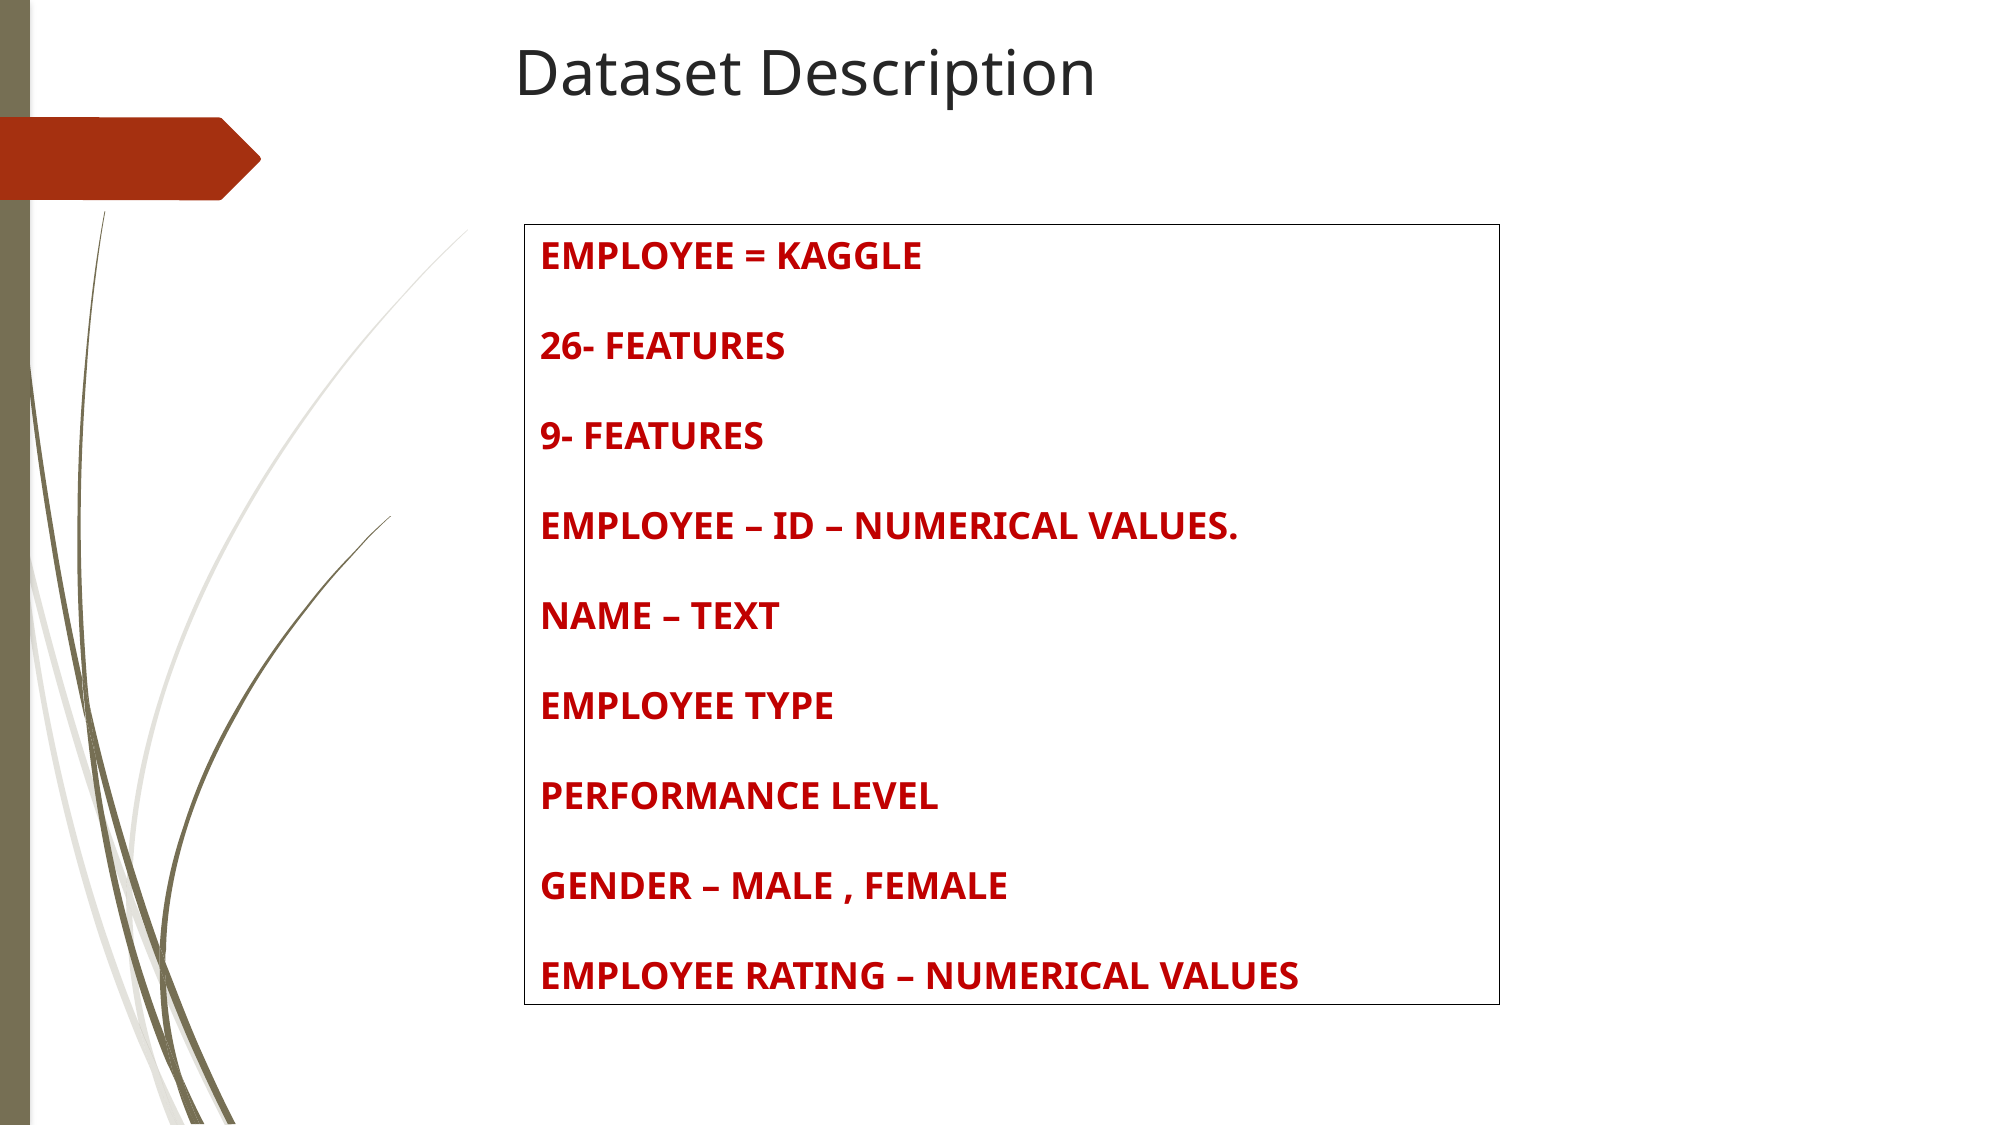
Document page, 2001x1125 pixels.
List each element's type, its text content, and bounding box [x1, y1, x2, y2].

title Dataset Description [450, 24, 2000, 116]
text_box EMPLOYEE = KAGGLE 26- FEATURES 9- FEATURES EMPLOYEE – ID – NUMERICAL VALUES. NAME – TEXT EMPLOYEE TYPE PERFORMANCE LEVEL GENDER – MALE , FEMALE EMPLOYEE RATING – NUMERICAL VALUES [524, 224, 1500, 1005]
